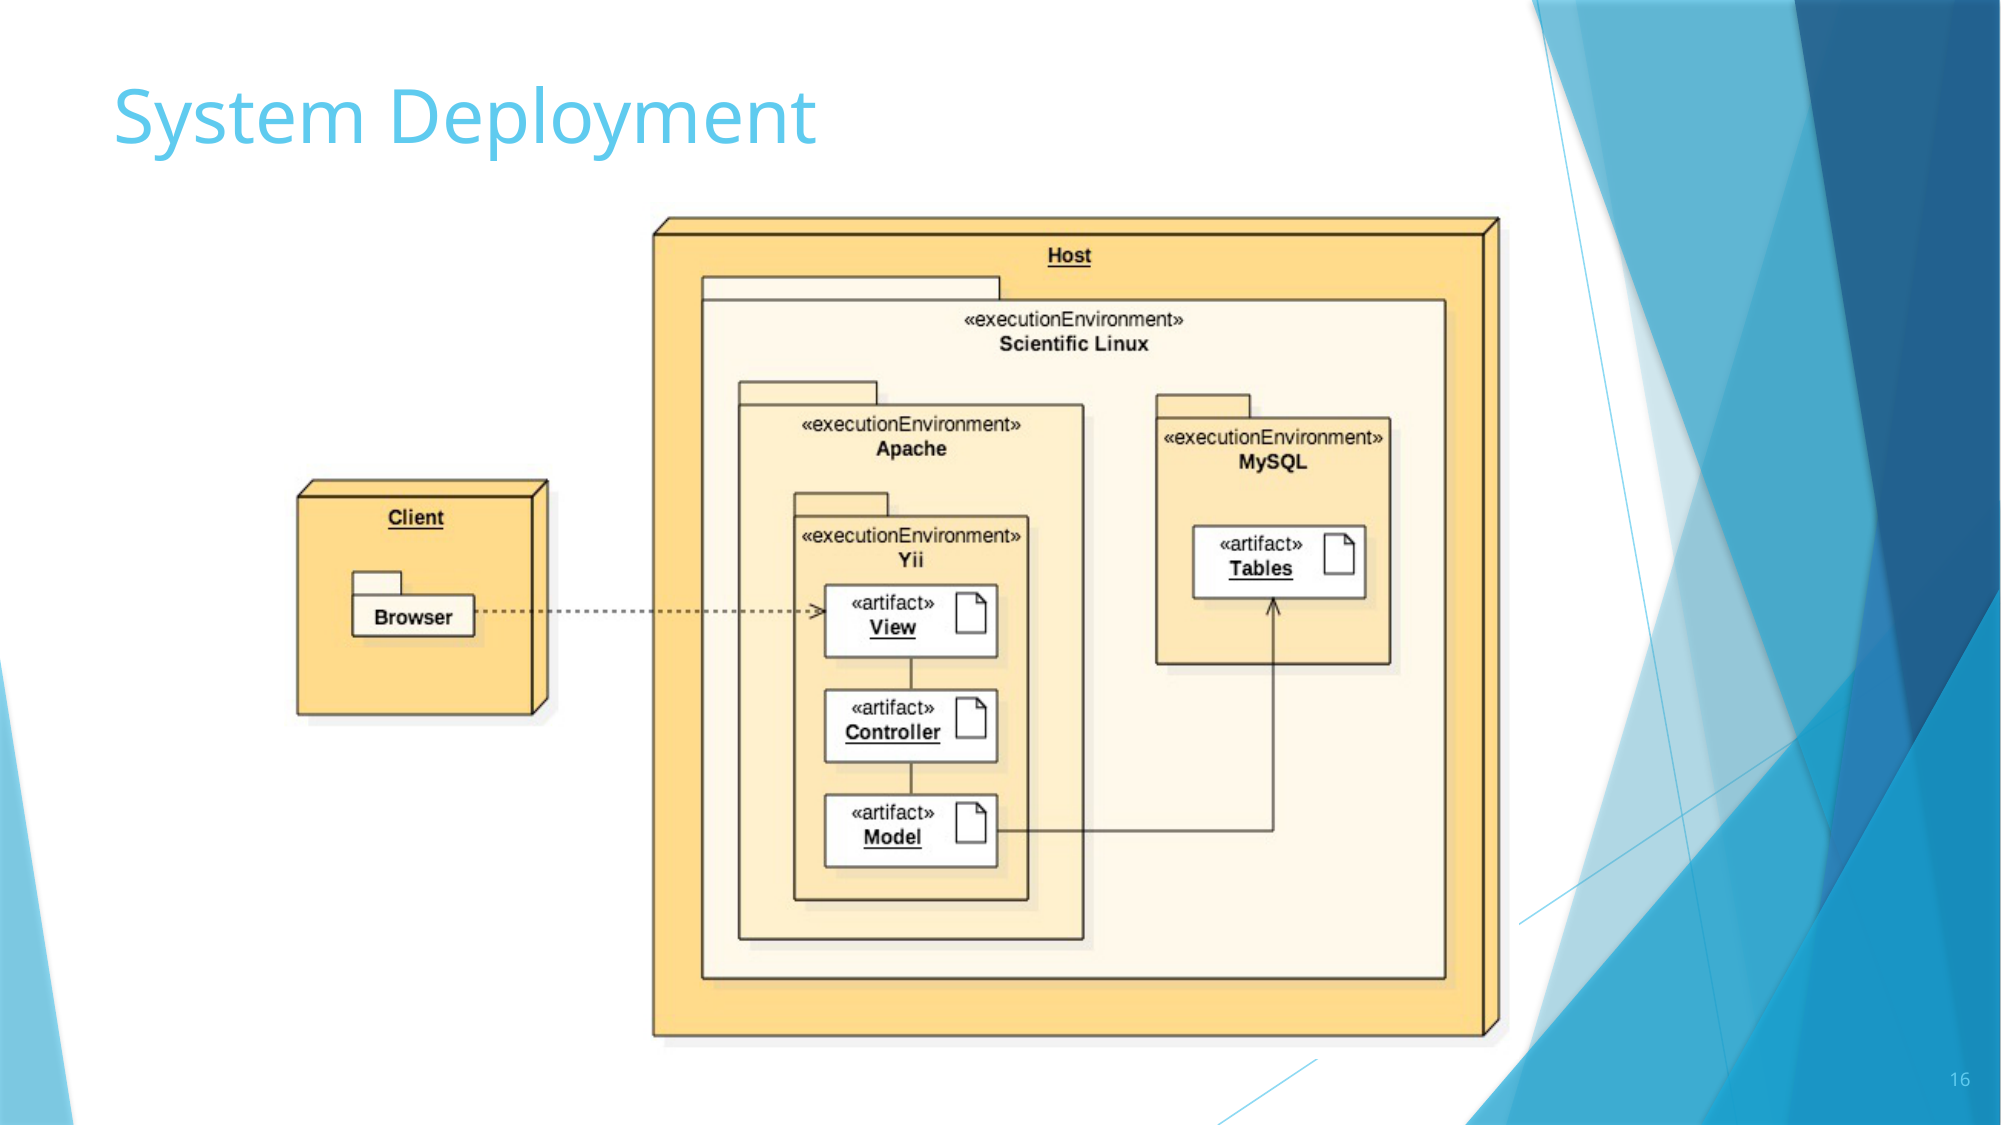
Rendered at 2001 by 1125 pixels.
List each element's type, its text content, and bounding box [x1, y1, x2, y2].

picture [283, 202, 1520, 1060]
title System Deployment [98, 60, 1960, 183]
slide_number 16 [1873, 1050, 1986, 1111]
text_box [1524, 299, 1766, 1014]
